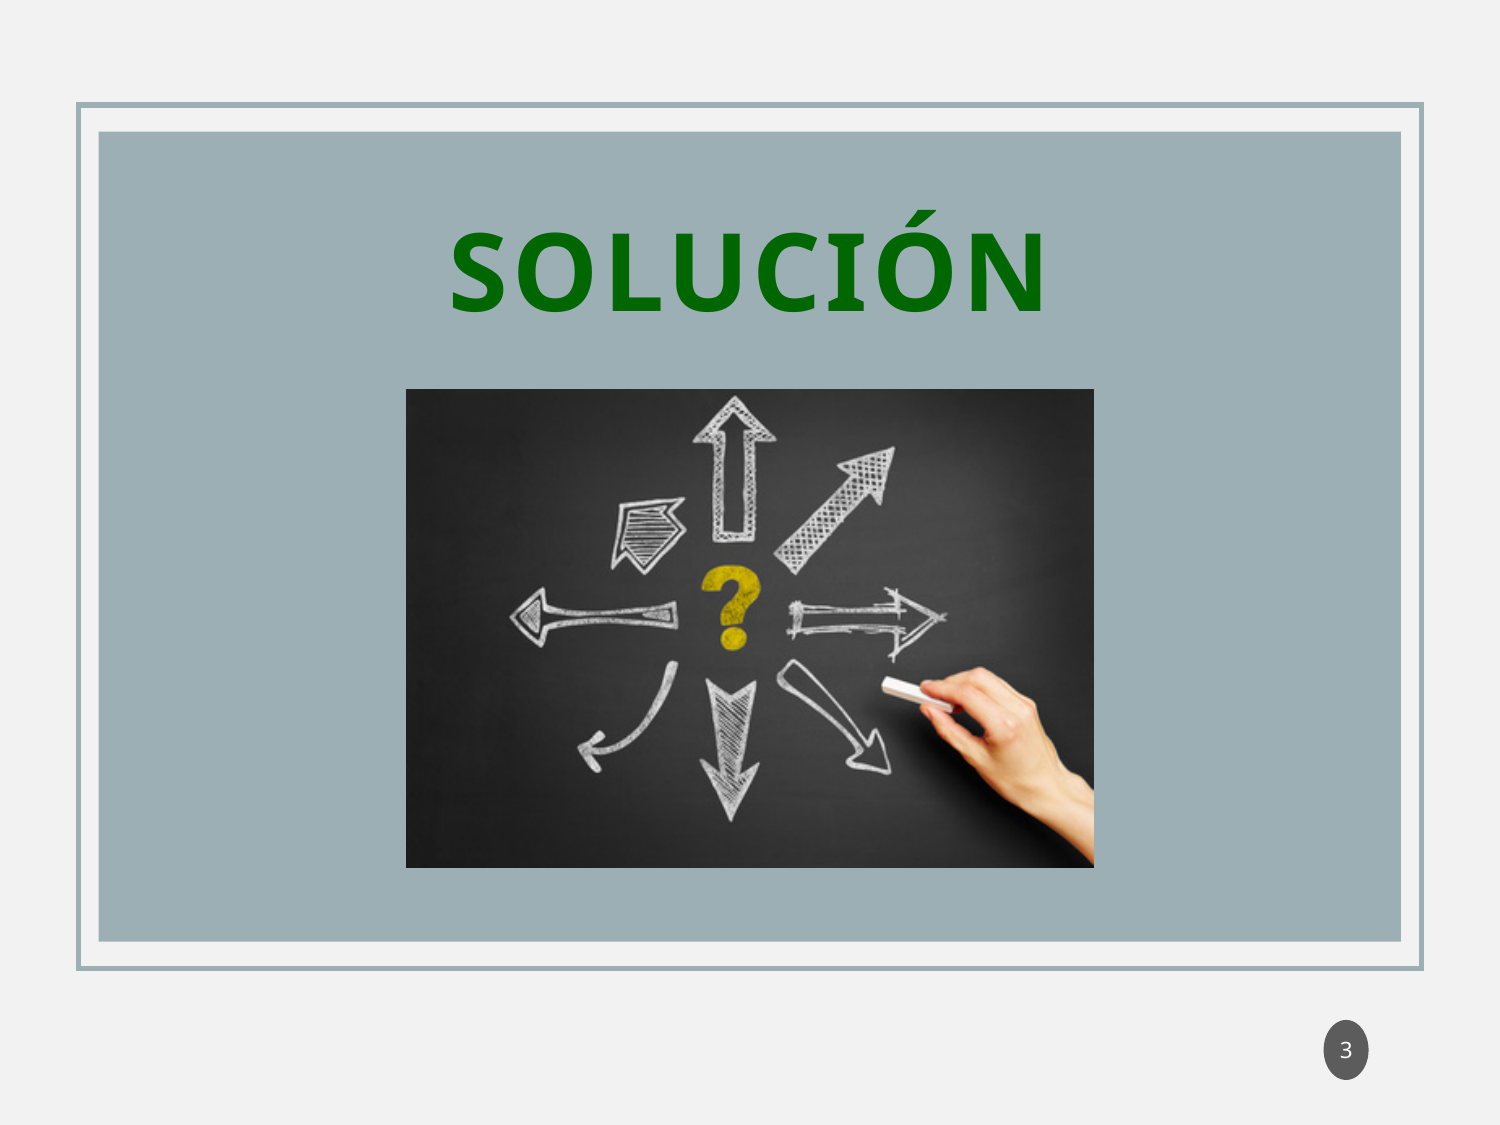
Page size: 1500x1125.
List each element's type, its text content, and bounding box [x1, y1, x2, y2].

slide_number 3 [1323, 1019, 1369, 1080]
picture [406, 389, 1094, 868]
text_box SOLUCIÓN [137, 184, 1363, 368]
text_box [98, 131, 1402, 943]
text_box [77, 104, 1422, 969]
